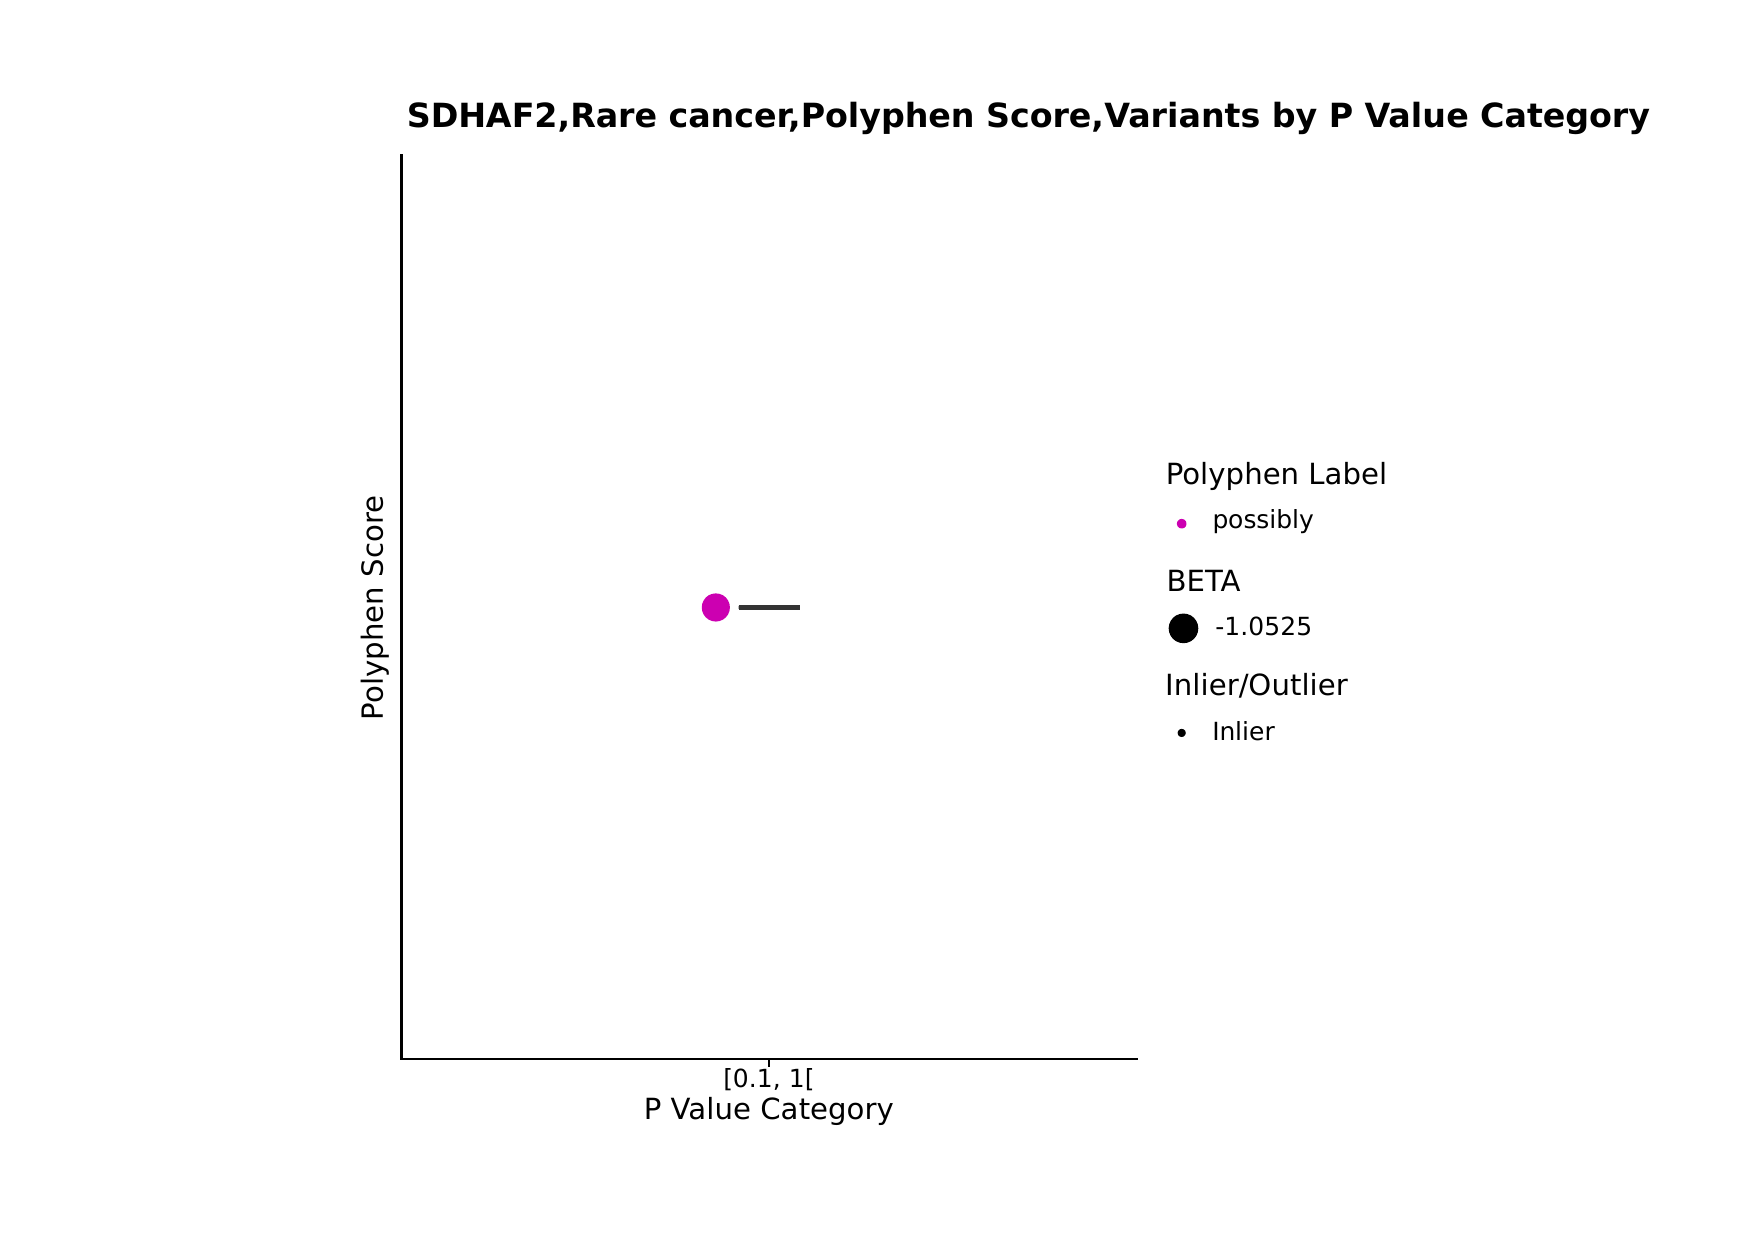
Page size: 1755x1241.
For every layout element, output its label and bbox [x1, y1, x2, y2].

text_box [352, 94, 1403, 1146]
